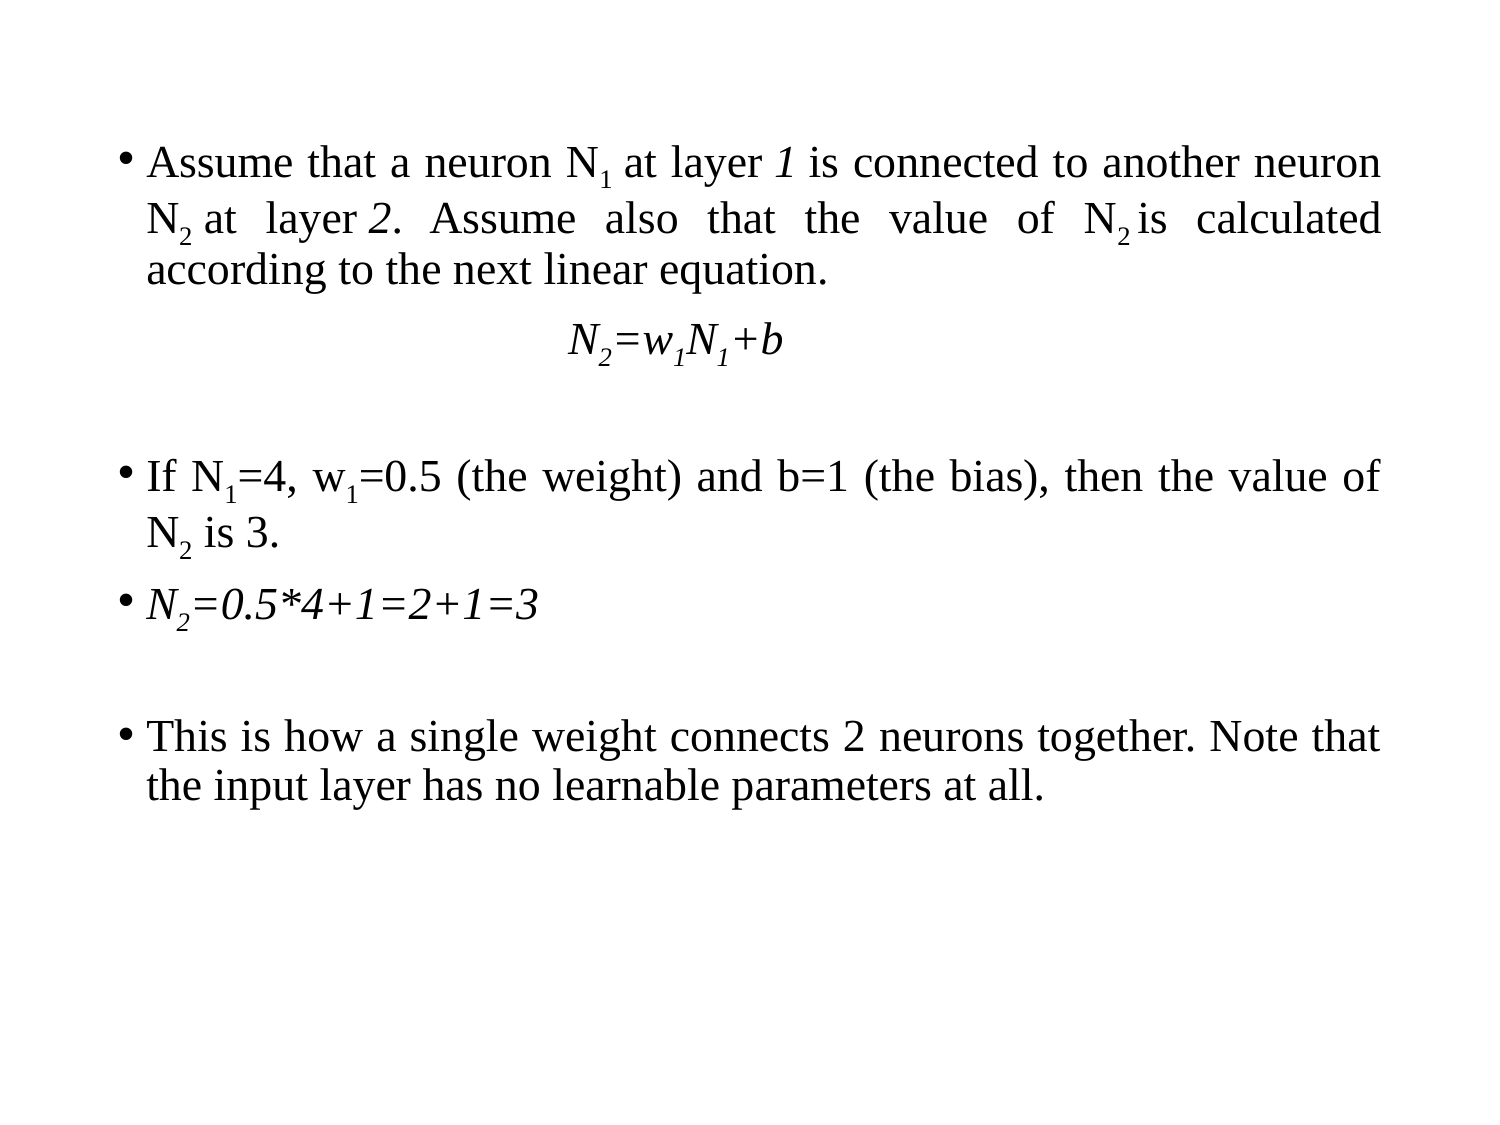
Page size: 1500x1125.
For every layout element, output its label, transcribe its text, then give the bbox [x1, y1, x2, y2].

list Assume that a neuron N1 at layer 1 is connected to another neuron N2 at layer 2. Assume also that the value of N2 is calculated according to the next linear equation. N2=w1N1+b If N1=4, w1=0.5 (the weight) and b=1 (the bias), then the value of N2 is 3. N2=0.5*4+1=2+1=3 This is how a single weight connects 2 neurons together. Note that the input layer has no learnable parameters at all. [103, 125, 1397, 1014]
